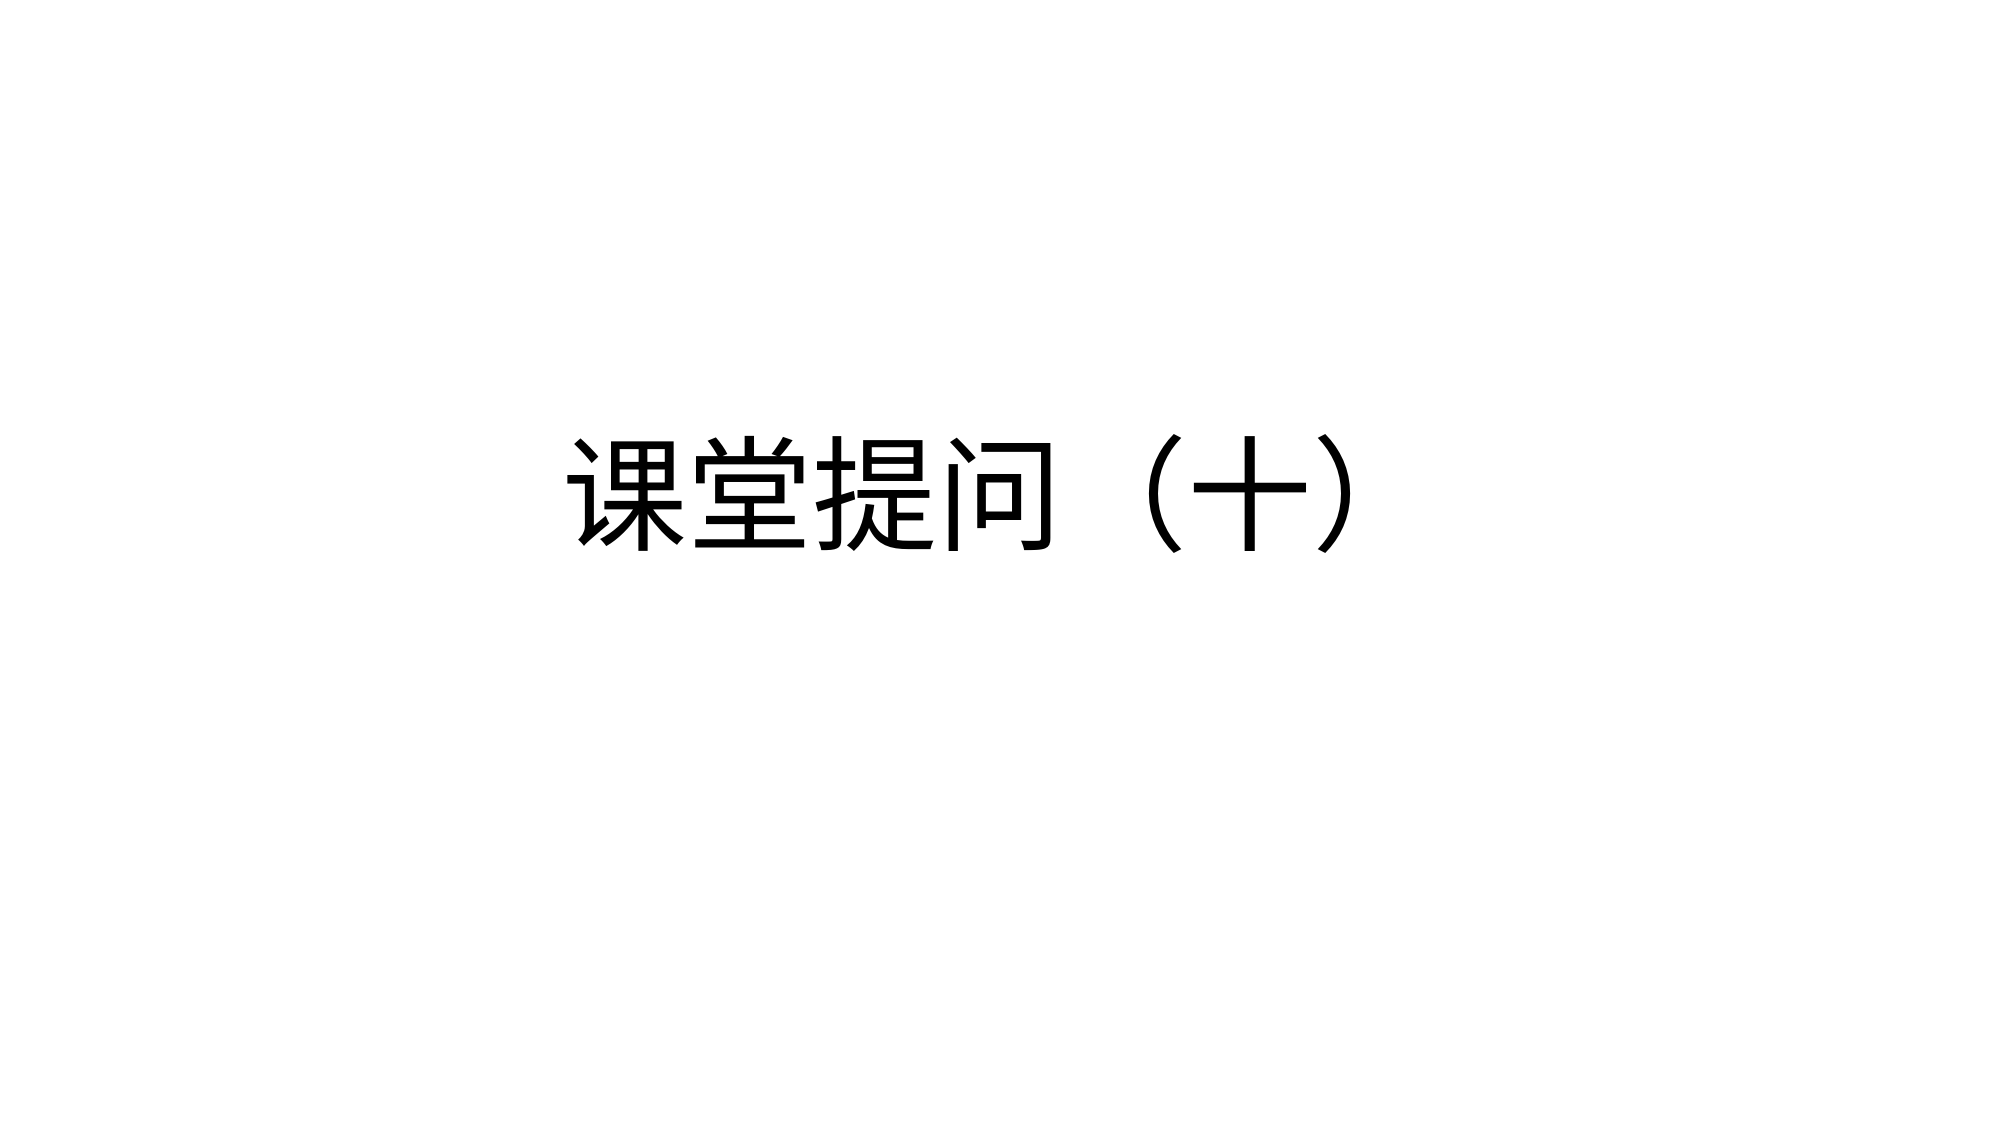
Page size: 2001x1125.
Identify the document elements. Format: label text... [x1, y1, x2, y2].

title 课堂提问（十） [249, 184, 1750, 576]
